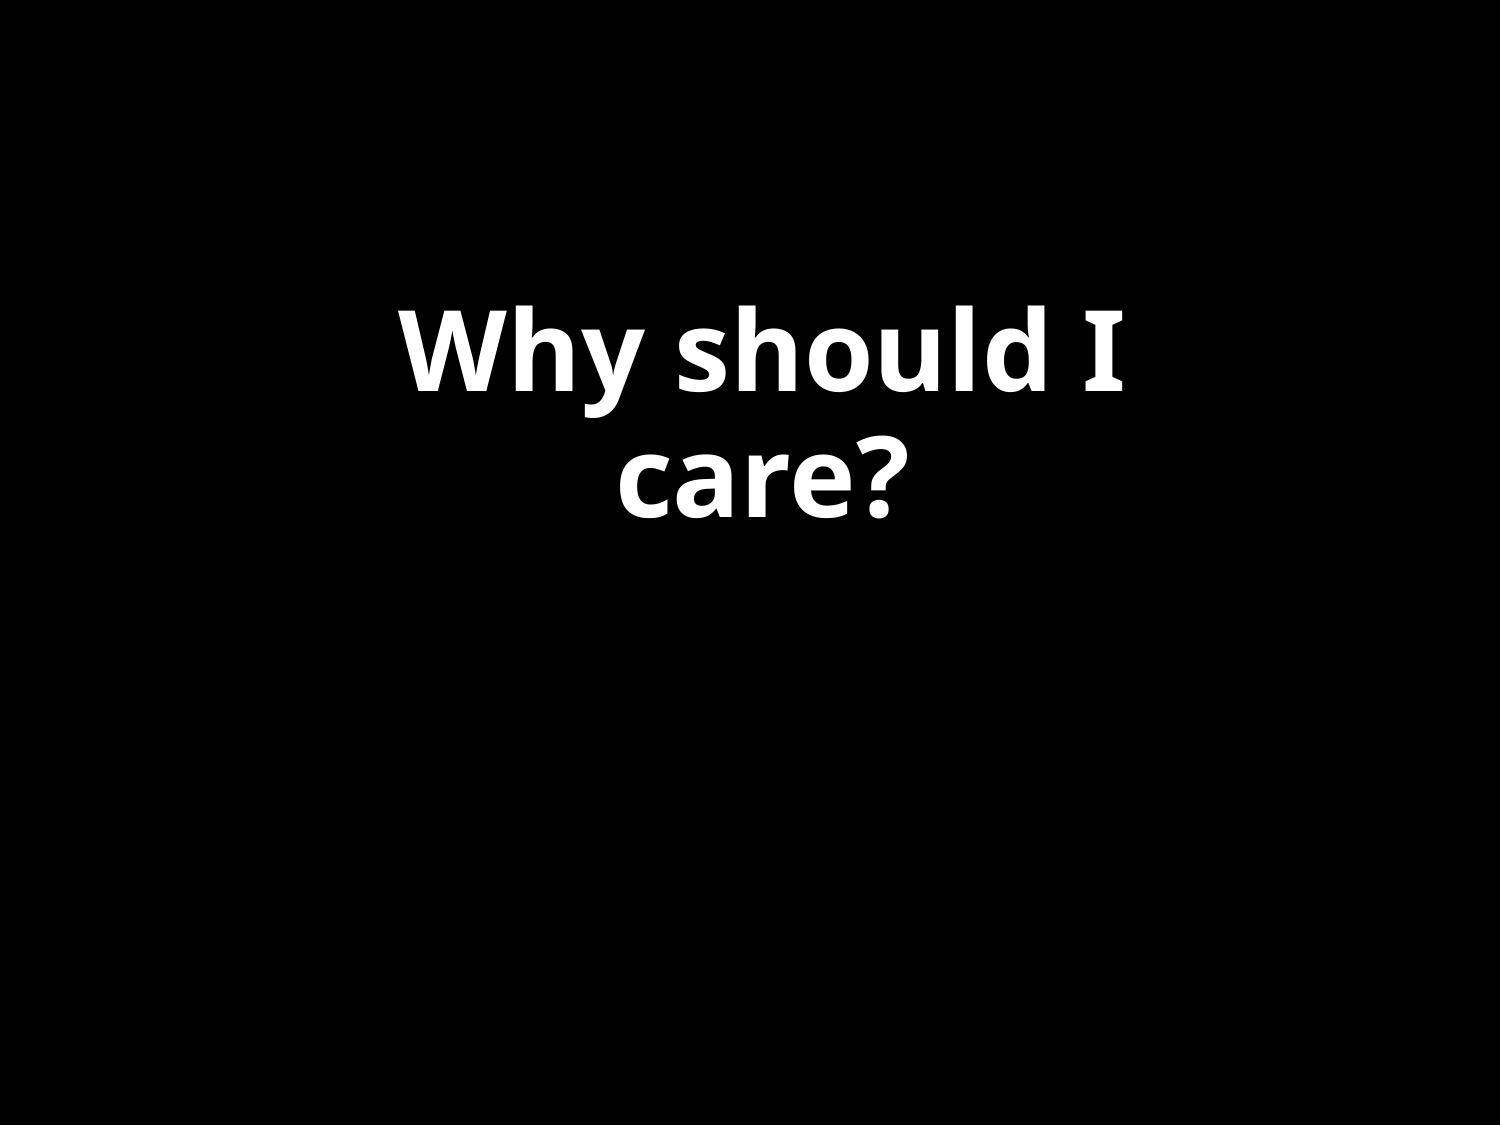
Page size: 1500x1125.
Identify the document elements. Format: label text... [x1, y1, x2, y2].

text_box Why should I care? [249, 162, 1276, 667]
